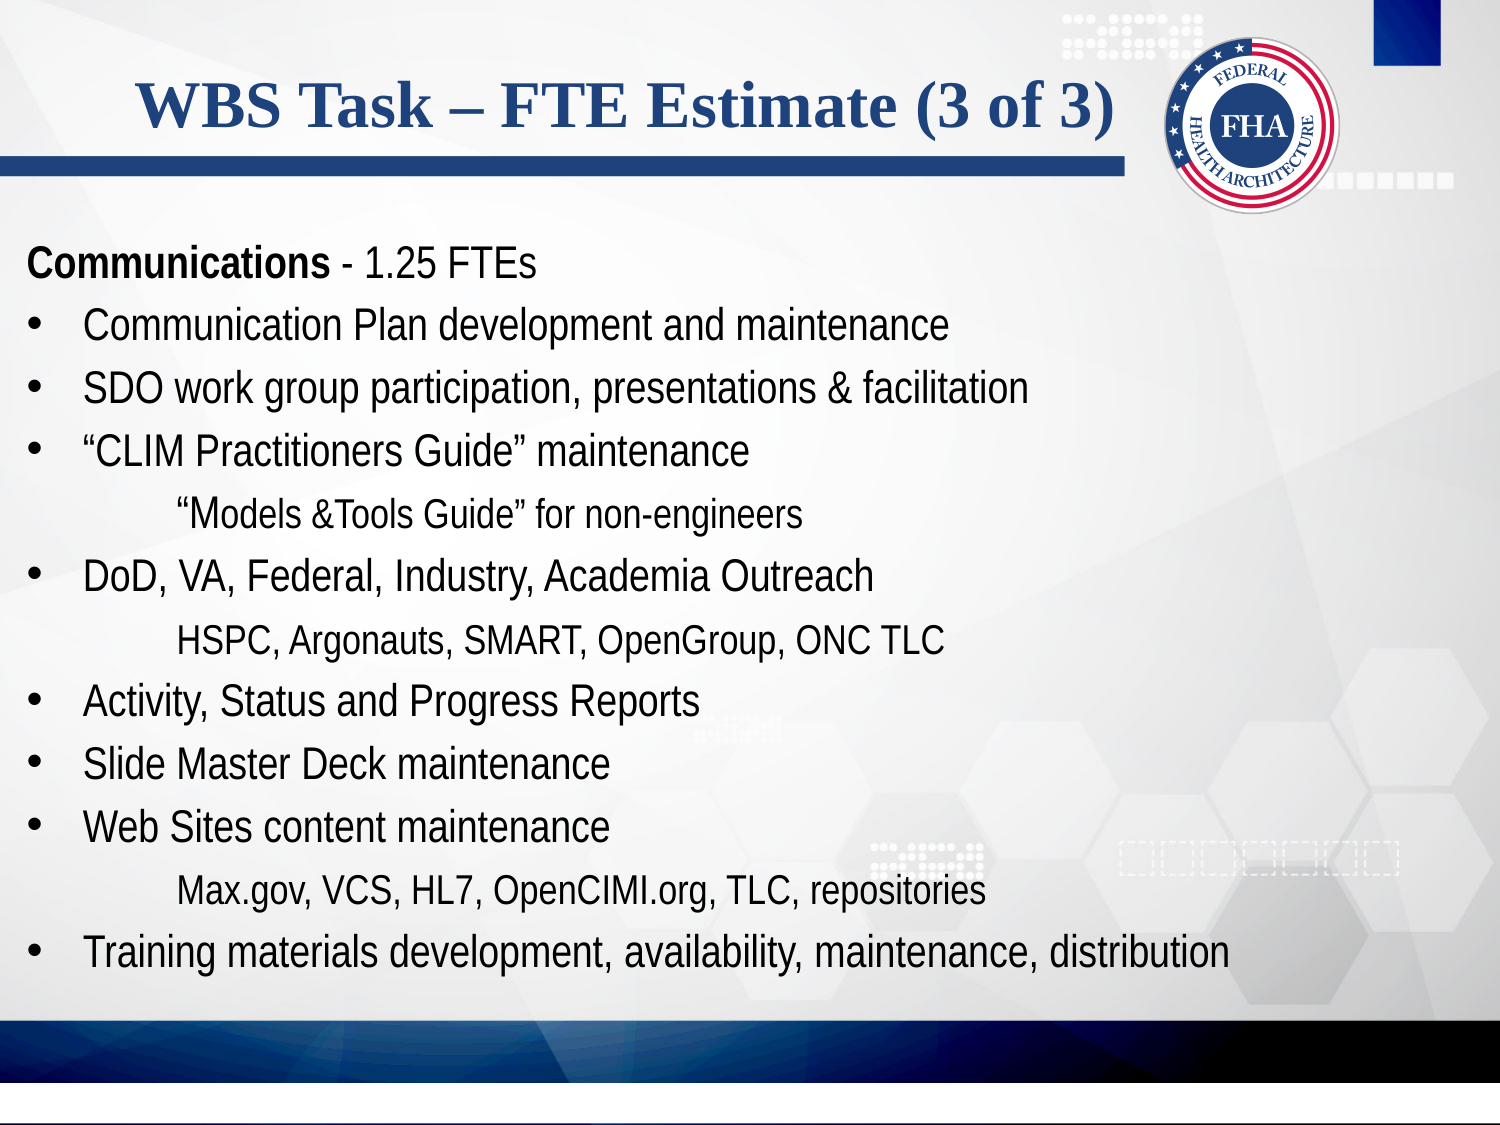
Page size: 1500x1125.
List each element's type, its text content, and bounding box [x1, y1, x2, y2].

slide_number 13 [0, 1082, 1500, 1124]
text_box Communications - 1.25 FTEs Communication Plan development and maintenance SDO work group participation, presentations & facilitation “CLIM Practitioners Guide” maintenance “Models &Tools Guide” for non-engineers DoD, VA, Federal, Industry, Academia Outreach HSPC, Argonauts, SMART, OpenGroup, ONC TLC Activity, Status and Progress Reports Slide Master Deck maintenance Web Sites content maintenance Max.gov, VCS, HL7, OpenCIMI.org, TLC, repositories Training materials development, availability, maintenance, distribution [11, 216, 1484, 985]
title WBS Task – FTE Estimate (3 of 3) [74, 44, 1125, 157]
picture [0, 0, 1500, 1082]
